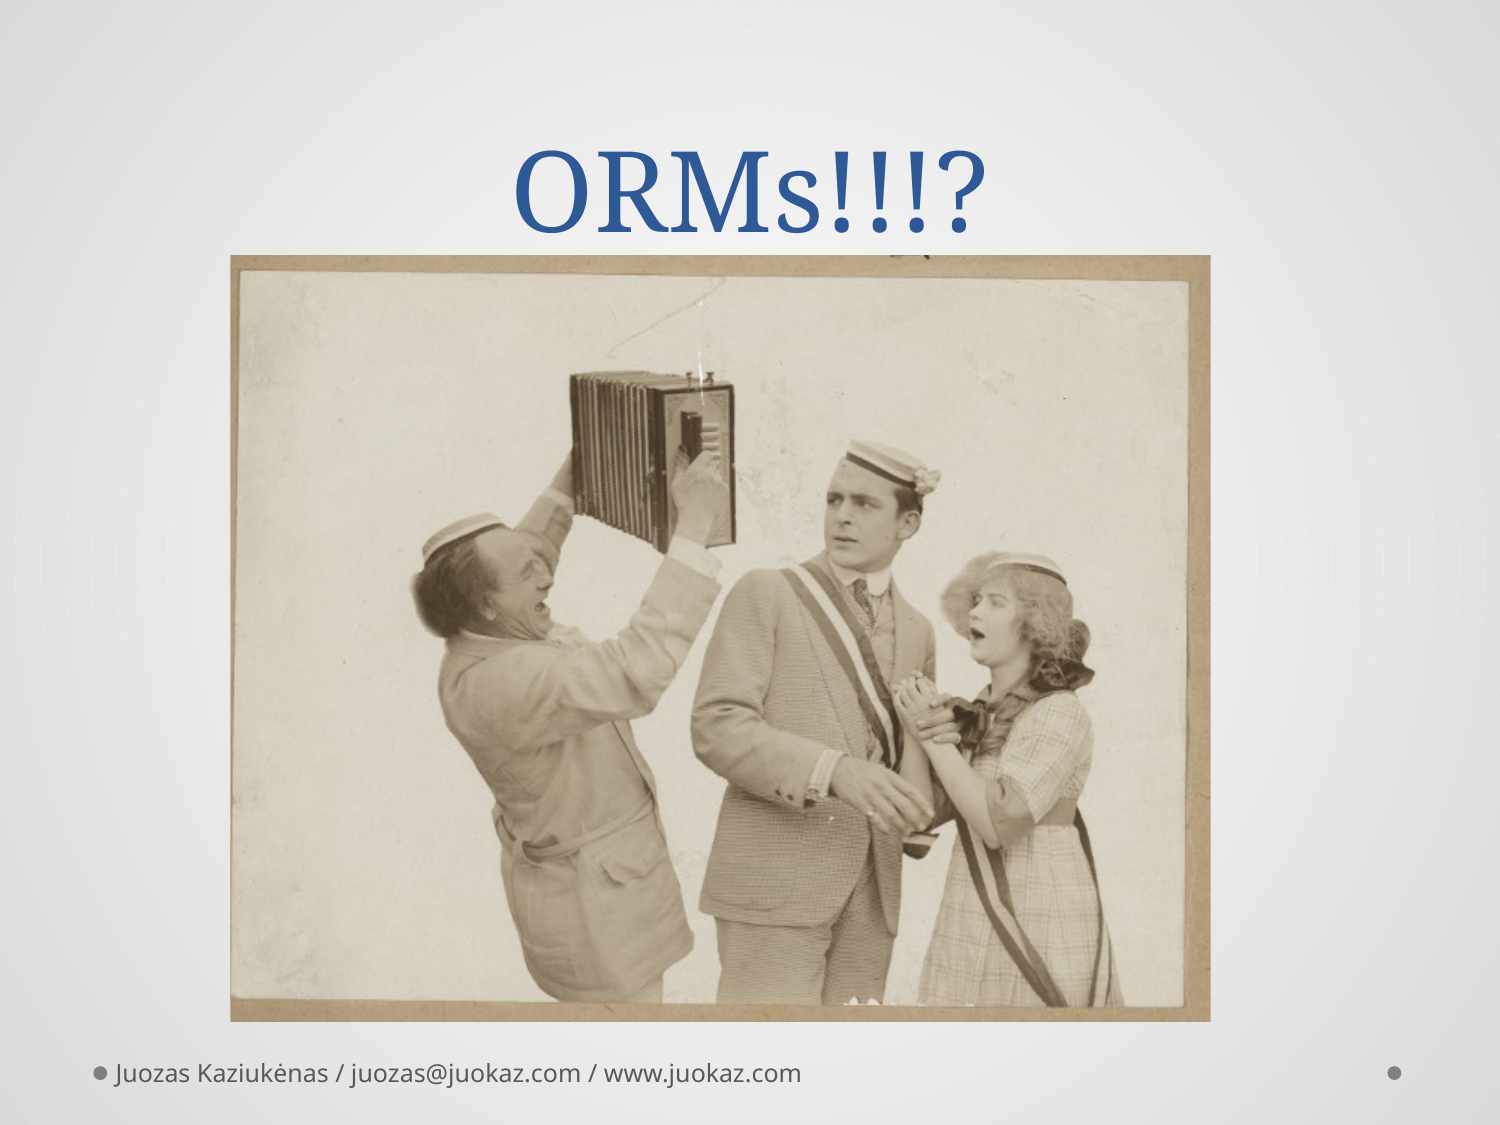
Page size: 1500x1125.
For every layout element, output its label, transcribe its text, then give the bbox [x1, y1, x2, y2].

title ORMs!!!? [75, 0, 1425, 263]
picture [229, 255, 1211, 1023]
footer Juozas Kaziukėnas / juozas@juokaz.com / www.juokaz.com [108, 1042, 1353, 1103]
